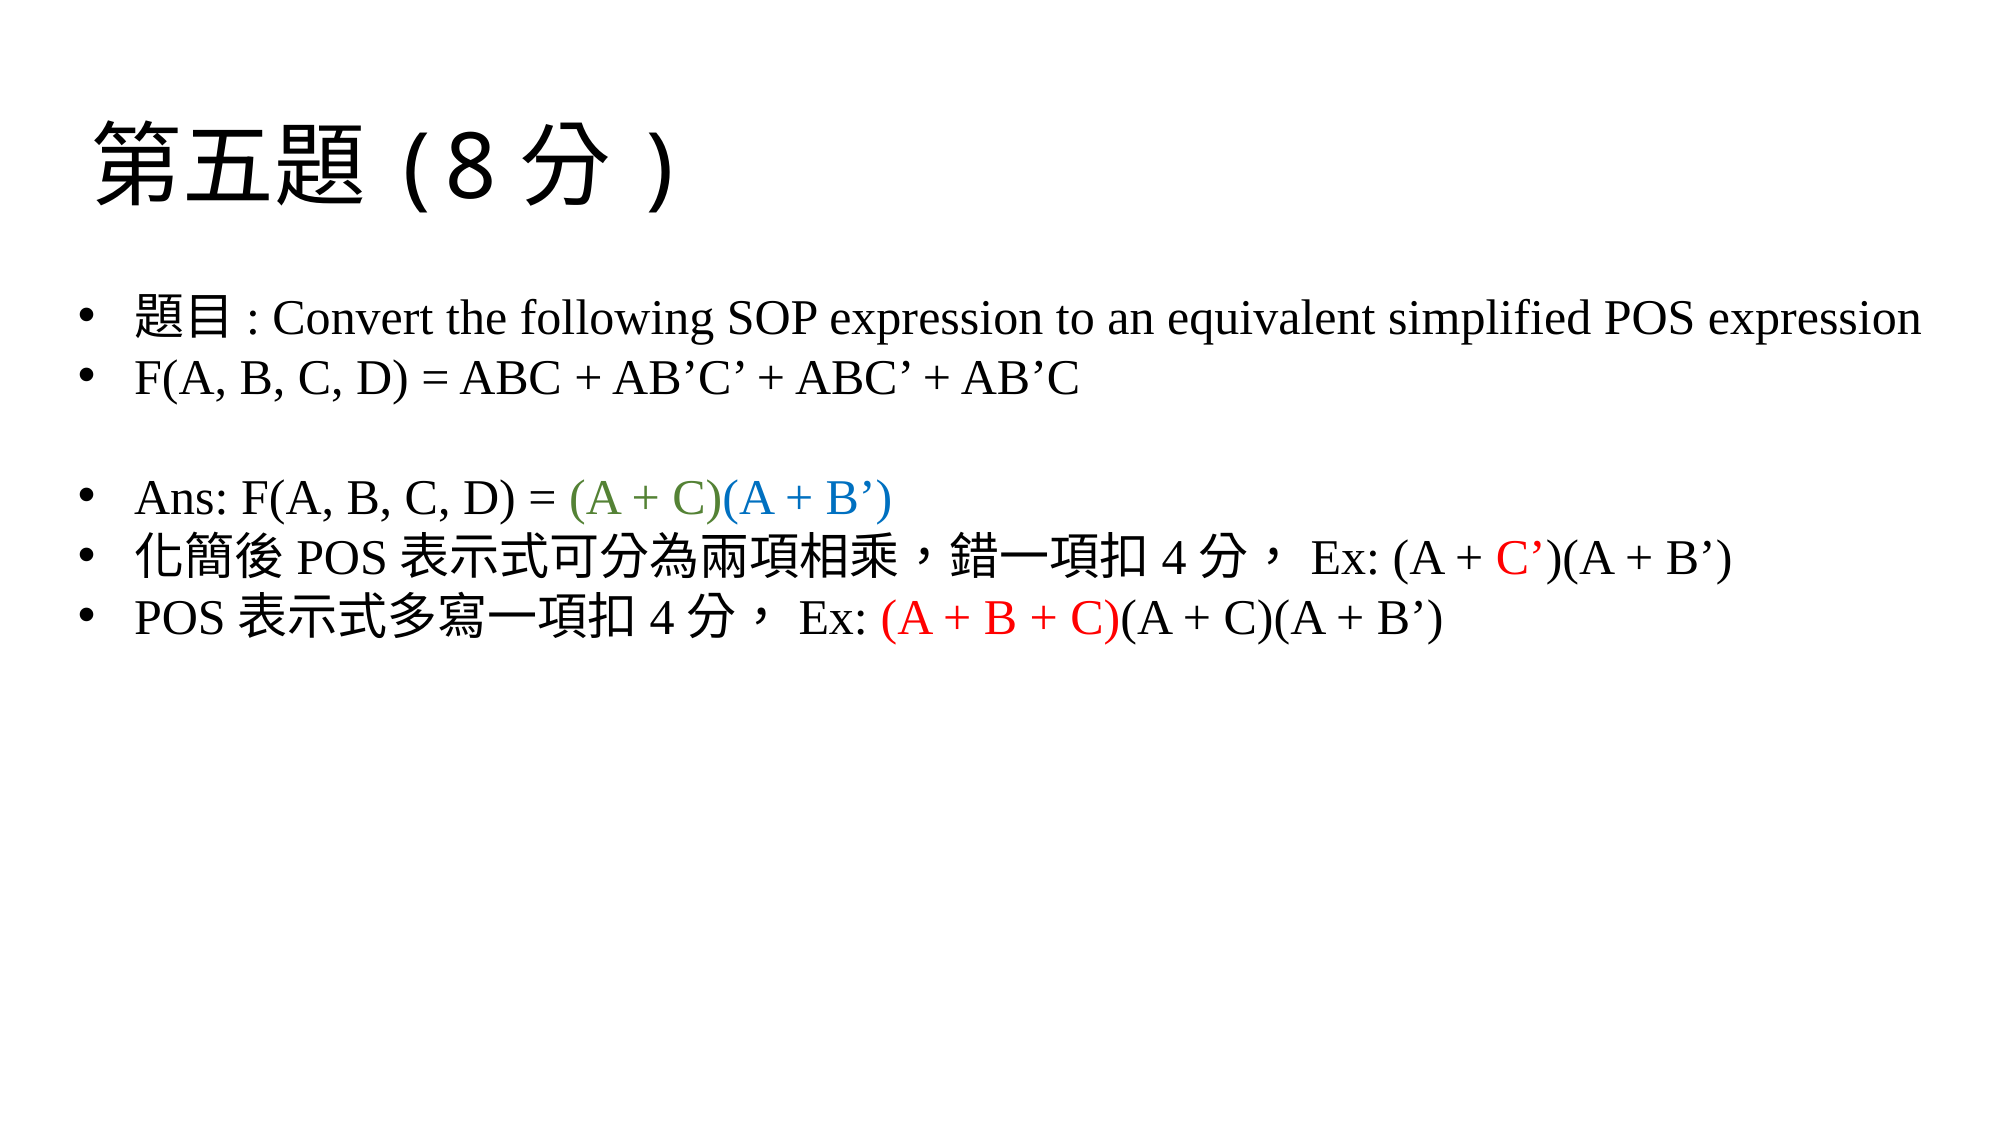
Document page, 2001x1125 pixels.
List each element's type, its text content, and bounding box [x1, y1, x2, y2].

text_box 題目: Convert the following SOP expression to an equivalent simplified POS expression F(A, B, C, D) = ABC + AB’C’ + ABC’ + AB’C Ans: F(A, B, C, D) = (A + C)(A + B’) 化簡後POS表示式可分為兩項相乘，錯一項扣4分，Ex: (A + C’)(A + B’) POS表示式多寫一項扣4分，Ex: (A + B + C)(A + C)(A + B’) [63, 277, 2000, 652]
title 第五題(8分) [75, 59, 1925, 277]
